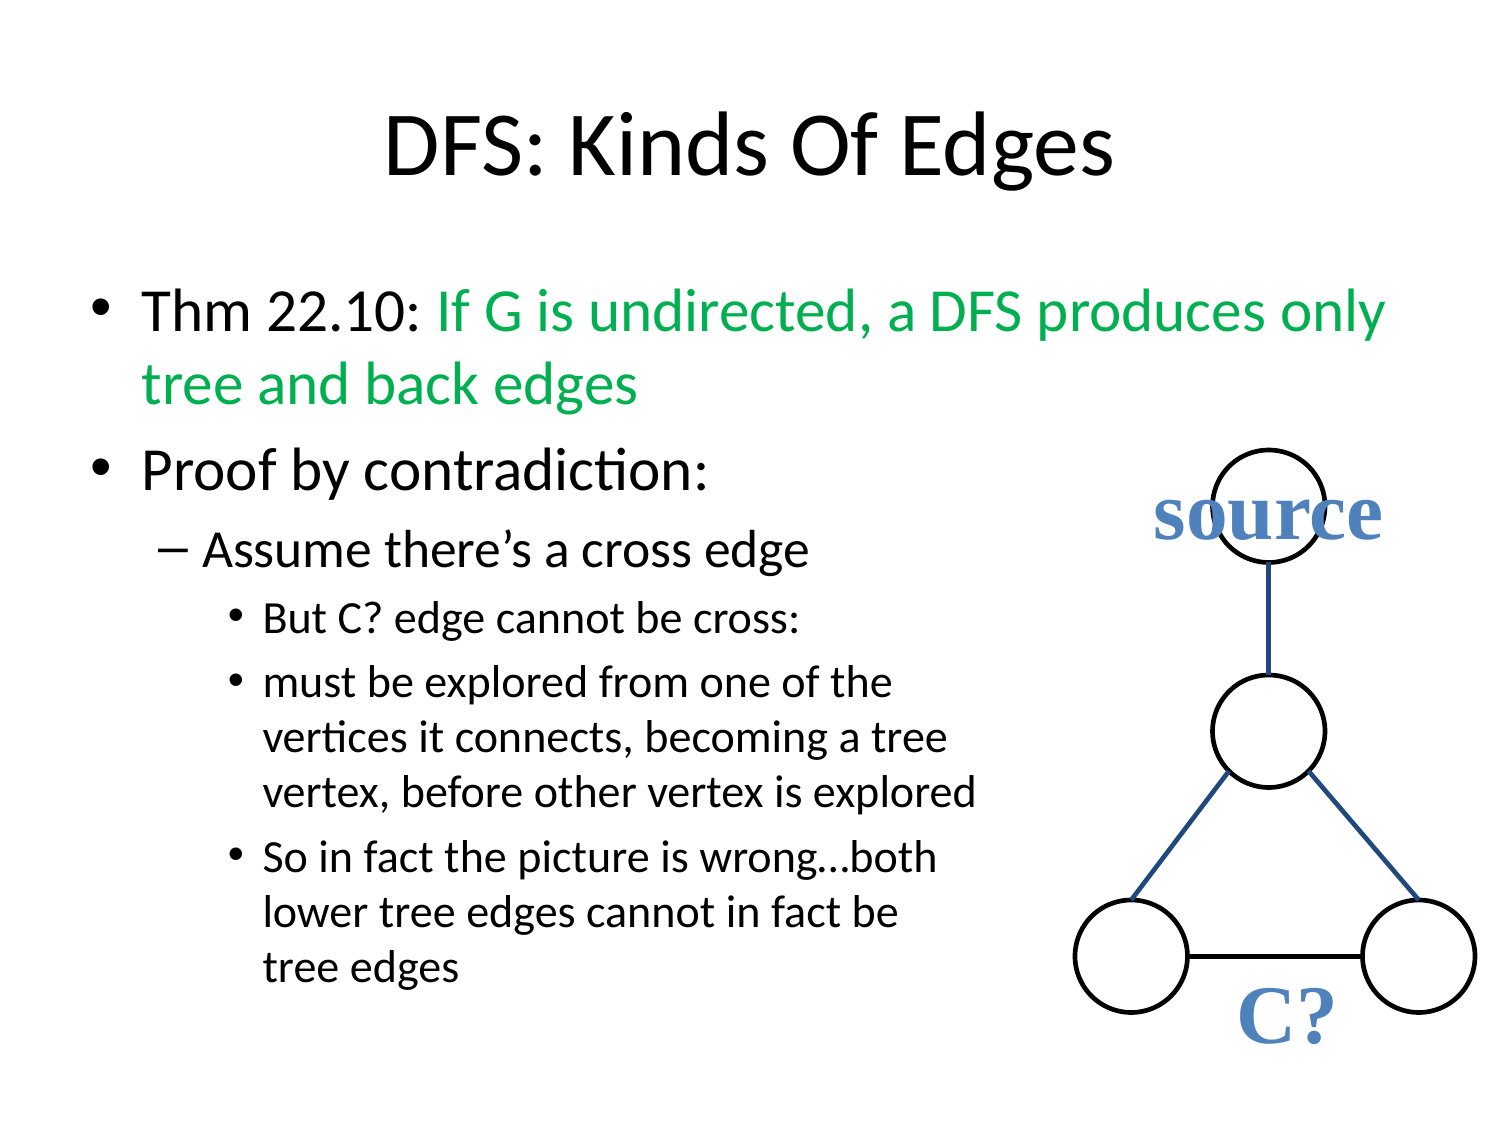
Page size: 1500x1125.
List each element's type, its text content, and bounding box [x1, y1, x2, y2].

text_box [1362, 900, 1476, 1013]
text_box source [1212, 450, 1326, 563]
title DFS: Kinds Of Edges [75, 45, 1425, 233]
list Thm 22.10: If G is undirected, a DFS produces only tree and back edges Proof by contradiction: Assume there’s a cross edge But C? edge cannot be cross: must be explored from one of the vertices it connects, becoming a tree vertex, before other vertex is explored So in fact the picture is wrong…both lower tree edges cannot in fact be tree edges [75, 262, 1425, 1005]
text_box [1074, 900, 1188, 1013]
text_box C? [1222, 965, 1354, 1068]
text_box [1308, 773, 1419, 898]
text_box [1212, 675, 1326, 788]
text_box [1130, 773, 1230, 898]
